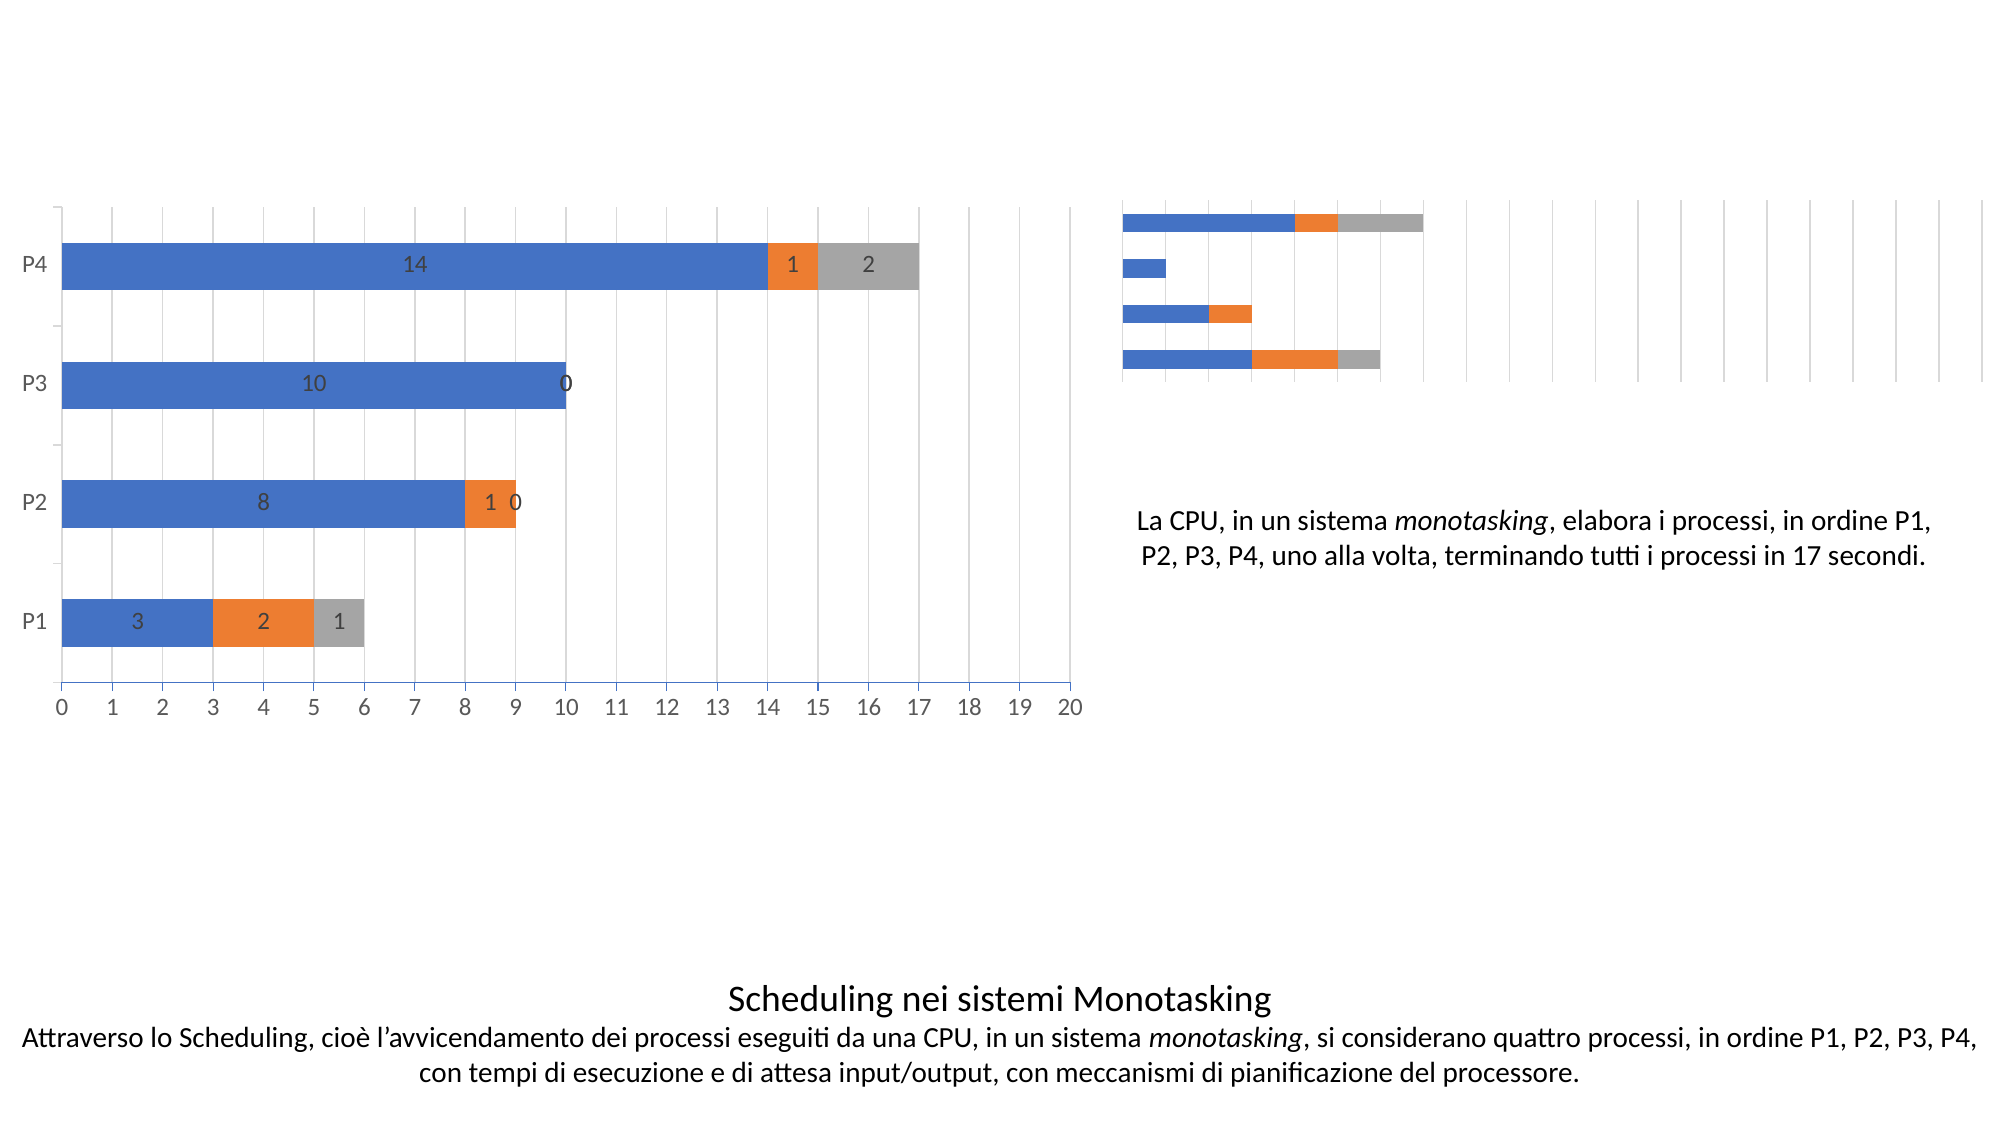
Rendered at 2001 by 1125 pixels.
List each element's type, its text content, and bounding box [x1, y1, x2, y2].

text_box Scheduling nei sistemi Monotasking Attraverso lo Scheduling, cioè l’avvicendamento dei processi eseguiti da una CPU, in un sistema monotasking, si considerano quattro processi, in ordine P1, P2, P3, P4, con tempi di esecuzione e di attesa input/output, con meccanismi di pianificazione del processore. [0, 966, 2000, 1096]
chart [0, 196, 2000, 733]
text_box La CPU, in un sistema monotasking, elabora i processi, in ordine P1, P2, P3, P4, uno alla volta, terminando tutti i processi in 17 secondi. [1105, 493, 1964, 579]
